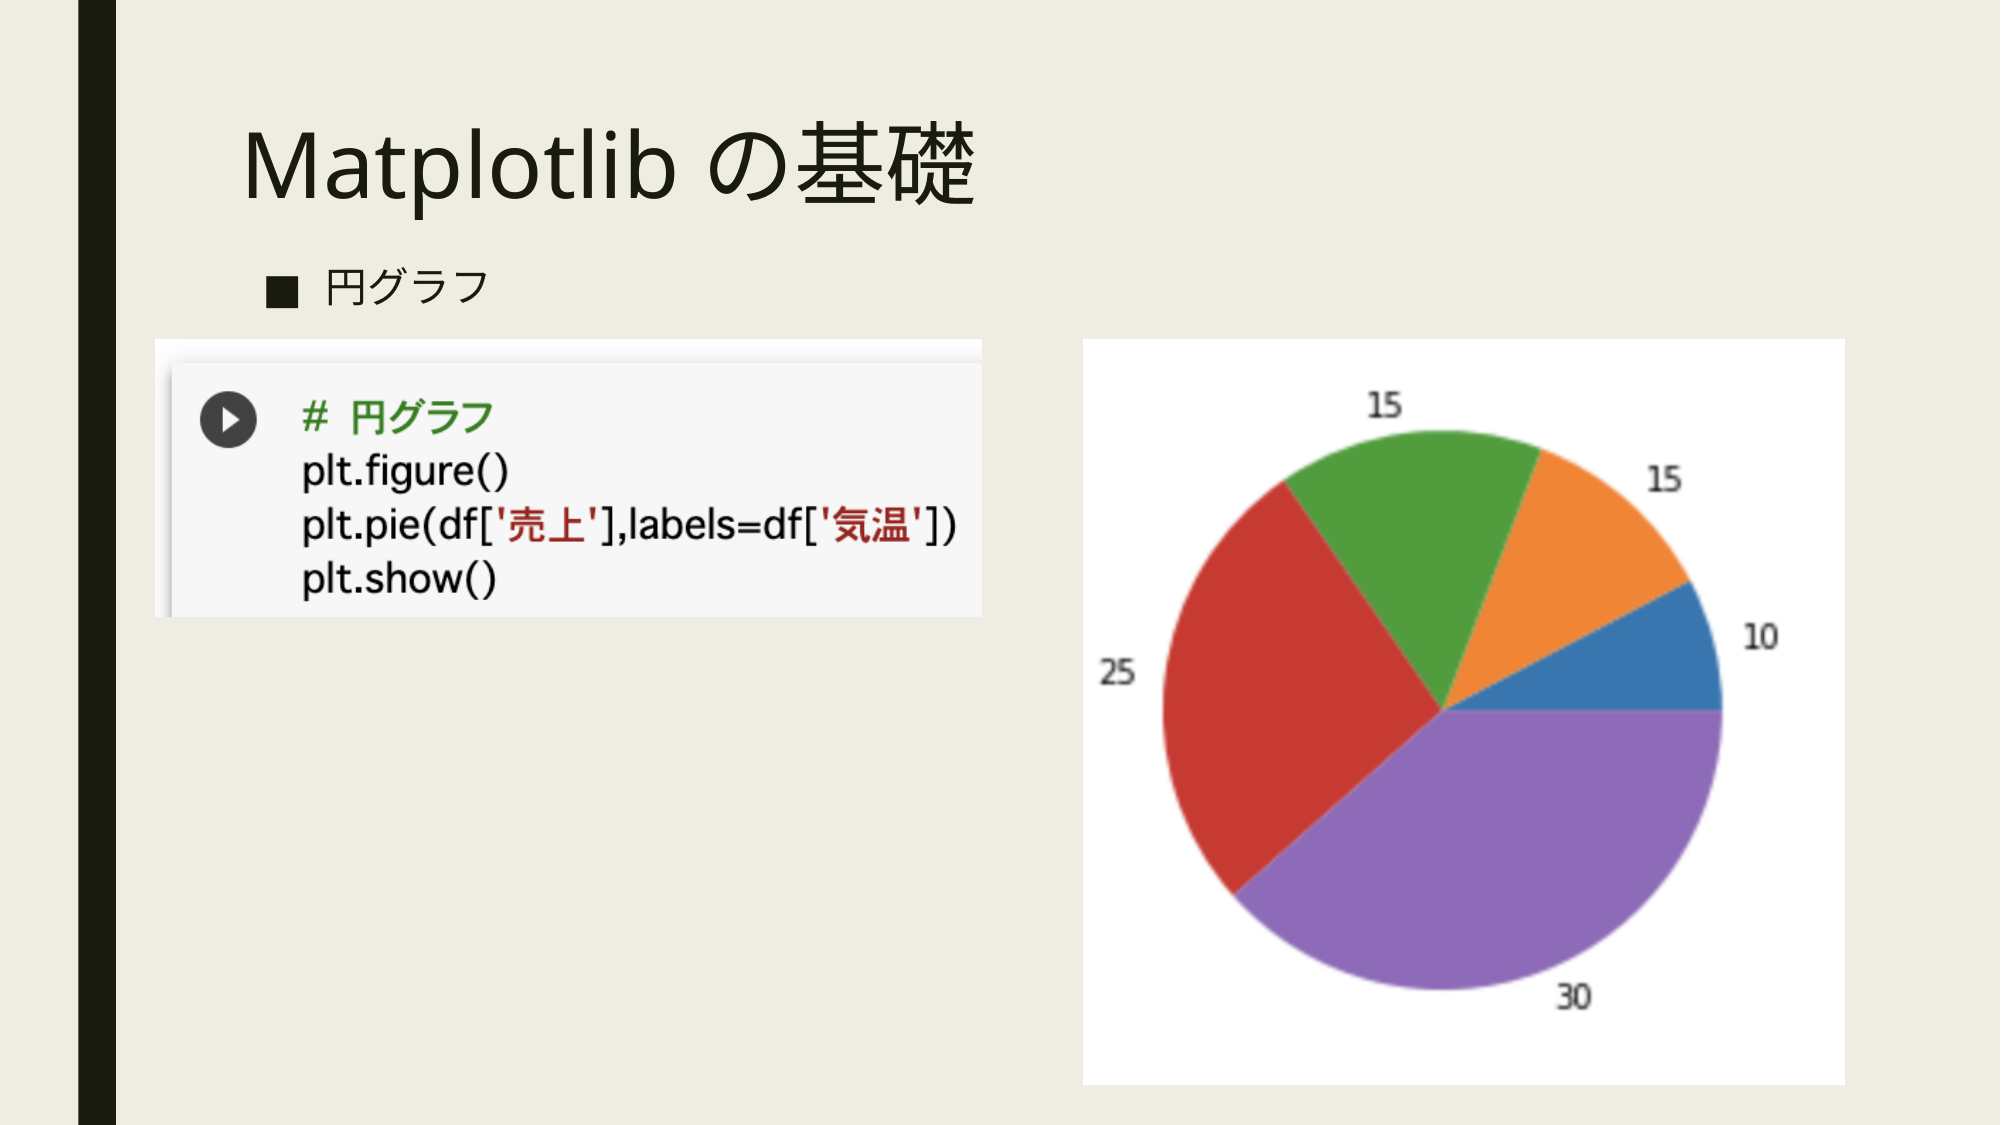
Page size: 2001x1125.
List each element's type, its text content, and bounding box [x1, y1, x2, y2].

title Matplotlibの基礎 [225, 112, 1800, 318]
picture [154, 339, 982, 617]
list 円グラフ [247, 257, 1823, 1085]
picture [1083, 339, 1845, 1085]
